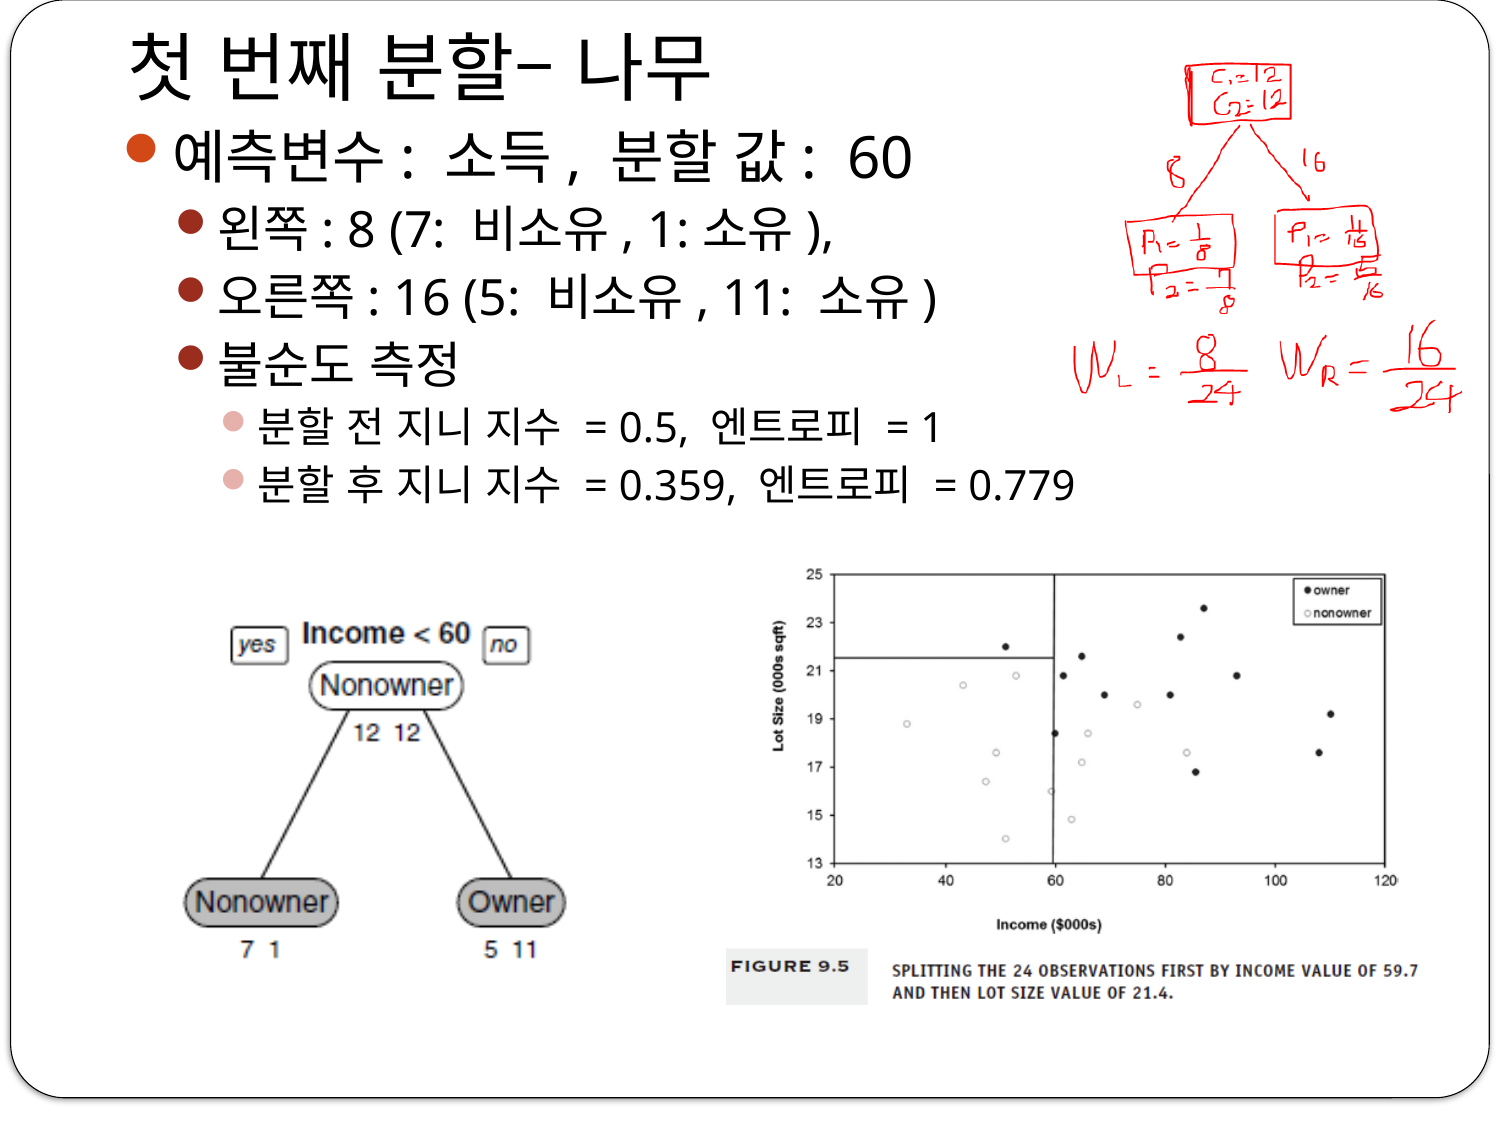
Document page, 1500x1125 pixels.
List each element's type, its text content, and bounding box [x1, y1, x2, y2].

picture [725, 566, 1422, 1005]
picture [124, 566, 634, 978]
list 예측변수: 소득, 분할 값: 60 왼쪽: 8 (7: 비소유, 1:소유), 오른쪽: 16 (5: 비소유, 11: 소유) 불순도 측정 분할 전 지니 지수 = 0.5, 엔트로피 = 1 분할 후 지니 지수 = 0.359, 엔트로피 = 0.779 [107, 112, 1375, 888]
picture [1073, 62, 1462, 413]
title 첫 번째 분할– 나무 [112, 37, 1388, 112]
